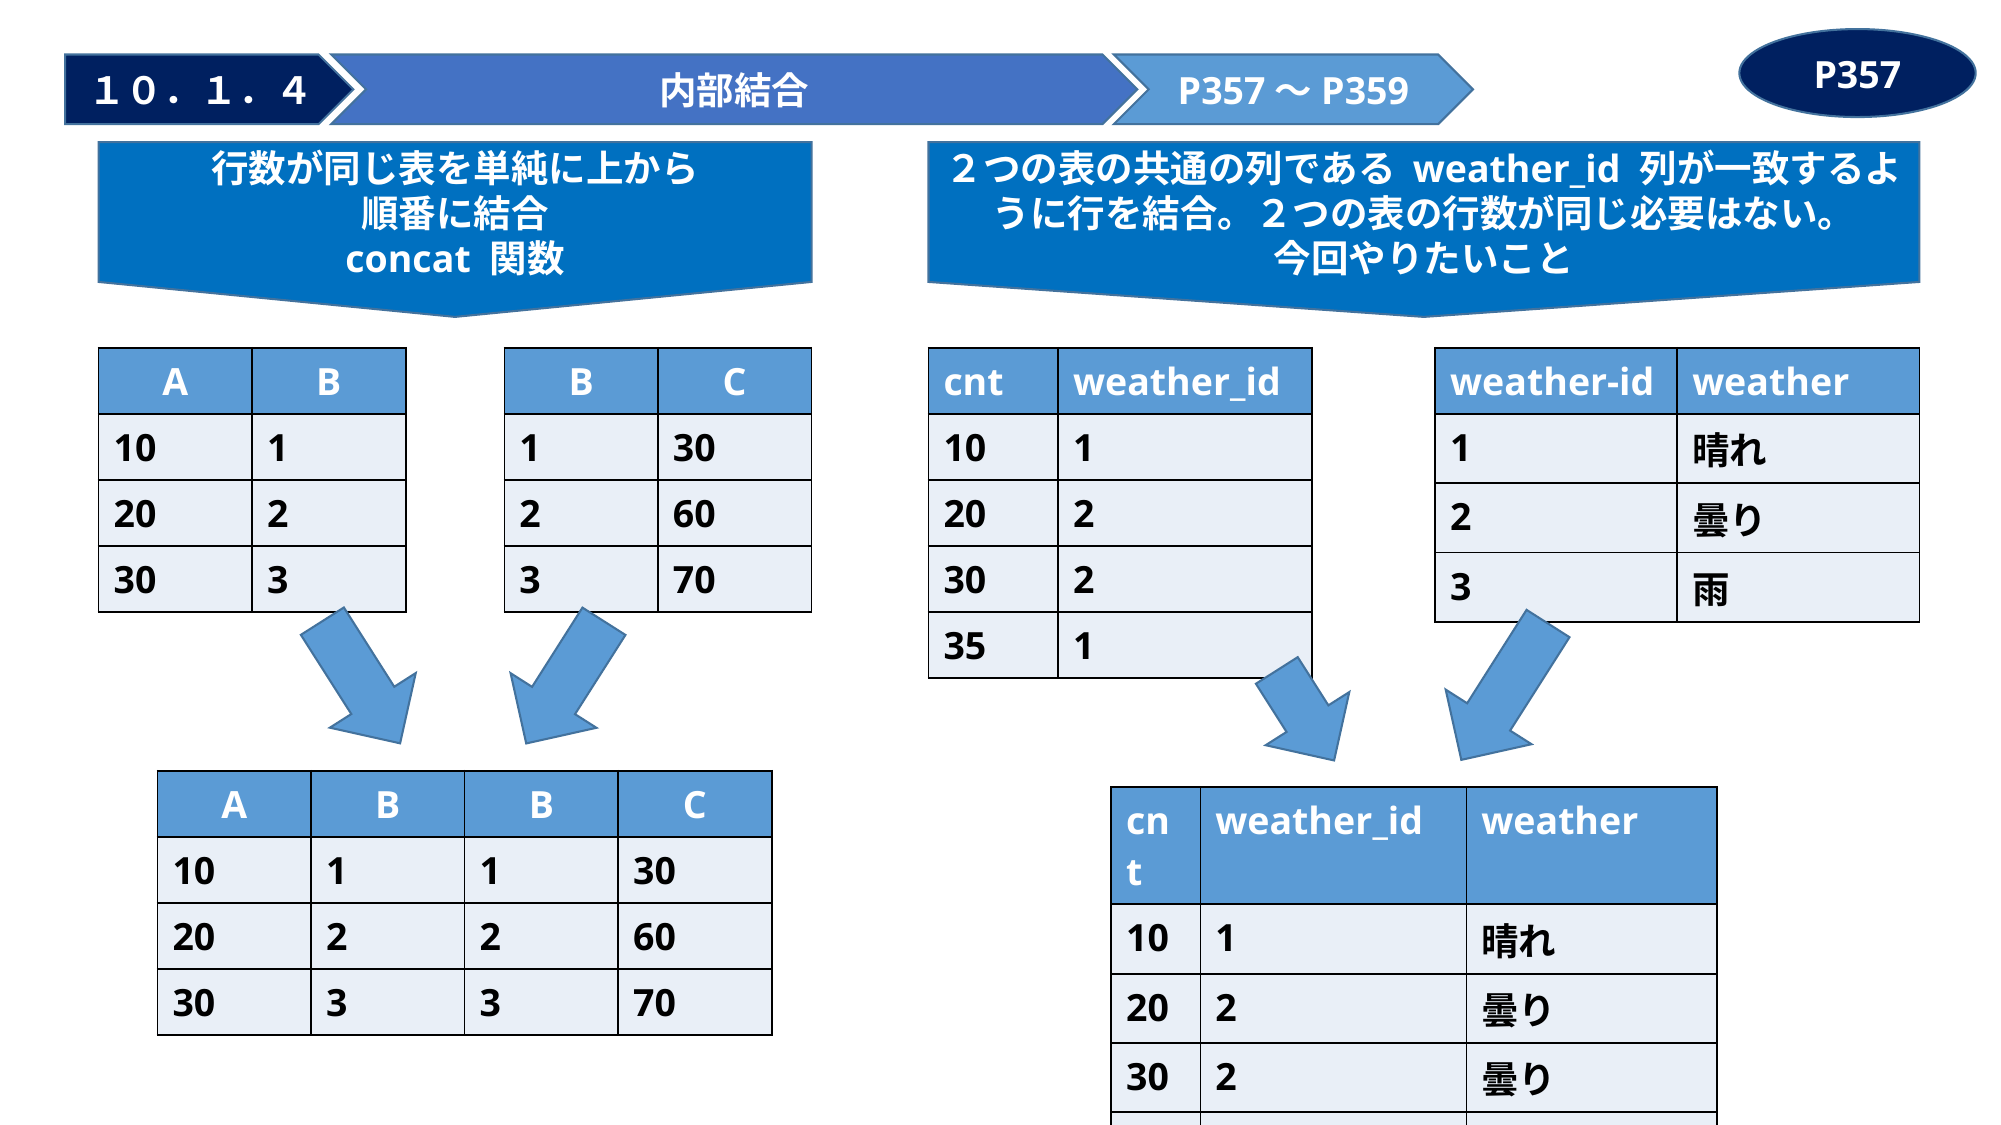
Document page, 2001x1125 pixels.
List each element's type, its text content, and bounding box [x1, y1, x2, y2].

table_cell 20 [1112, 975, 1200, 1042]
table_cell 2 [253, 481, 405, 545]
table_cell 曇り [1678, 484, 1919, 552]
table_cell 1 [1059, 613, 1311, 677]
table_header B [253, 349, 405, 413]
text_box 内部結合 [328, 53, 1139, 126]
text_box P357 [1738, 28, 1977, 119]
table_cell 70 [619, 970, 771, 1034]
table_cell 2 [1436, 484, 1676, 552]
text_box [1254, 655, 1351, 762]
table_header A [158, 772, 310, 836]
table_header weather [1678, 349, 1919, 413]
text_box [299, 606, 418, 745]
table_header B [505, 349, 657, 413]
table_cell 晴れ [1467, 905, 1716, 973]
table_cell 60 [619, 904, 771, 968]
table_cell 30 [619, 838, 771, 902]
table_cell 60 [659, 481, 811, 545]
table_cell 10 [929, 415, 1057, 479]
text_box 行数が同じ表を単純に上から 順番に結合 concat 関数 [97, 141, 813, 318]
table_header B [312, 772, 464, 836]
table_cell 3 [1436, 553, 1676, 621]
table_cell 2 [1201, 975, 1466, 1042]
table_header weather_id [1201, 788, 1466, 903]
table_cell 30 [659, 415, 811, 479]
table_cell 晴れ [1467, 1113, 1716, 1125]
table_cell 1 [312, 838, 464, 902]
text_box [509, 606, 627, 745]
table_cell 30 [158, 970, 310, 1034]
table_cell 3 [465, 970, 617, 1034]
table_cell 晴れ [1678, 415, 1919, 482]
text_box P357～P359 [1111, 53, 1475, 126]
table_cell 雨 [1678, 553, 1919, 621]
table_header C [659, 349, 811, 413]
table_cell 70 [659, 547, 811, 611]
table_header weather-id [1436, 349, 1676, 413]
table_cell 1 [505, 415, 657, 479]
table_cell 3 [505, 547, 657, 611]
text_box [1444, 608, 1571, 762]
table_cell 35 [1112, 1113, 1200, 1125]
table_cell 10 [99, 415, 251, 479]
table_cell 1 [1201, 1113, 1466, 1125]
table_cell 2 [1059, 481, 1311, 545]
table_cell 2 [1059, 547, 1311, 611]
table_cell 30 [99, 547, 251, 611]
table_cell 20 [158, 904, 310, 968]
text_box ２つの表の共通の列である weather_id 列が一致するように行を結合。２つの表の行数が同じ必要はない。 今回やりたいこと [927, 141, 1921, 318]
table_header C [619, 772, 771, 836]
table_cell 35 [929, 613, 1057, 677]
table_cell 10 [1112, 905, 1200, 973]
table_cell 10 [158, 838, 310, 902]
table_header cnt [1112, 788, 1200, 903]
table_cell 3 [312, 970, 464, 1034]
table_cell 30 [929, 547, 1057, 611]
table_cell 曇り [1467, 975, 1716, 1042]
table_cell 1 [1059, 415, 1311, 479]
table_cell 3 [253, 547, 405, 611]
table_cell 20 [929, 481, 1057, 545]
table_header weather [1467, 788, 1716, 903]
table_cell 20 [99, 481, 251, 545]
table_cell 2 [465, 904, 617, 968]
text_box １０．１．４ [64, 53, 355, 126]
table_cell 1 [1436, 415, 1676, 482]
table_cell 1 [1201, 905, 1466, 973]
table_cell 30 [1112, 1044, 1200, 1111]
table_cell 2 [505, 481, 657, 545]
table_header A [99, 349, 251, 413]
table_header B [465, 772, 617, 836]
table_cell 2 [312, 904, 464, 968]
table_cell 2 [1201, 1044, 1466, 1111]
table_cell 1 [465, 838, 617, 902]
table_header cnt [929, 349, 1057, 413]
table_header weather_id [1059, 349, 1311, 413]
table_cell 1 [253, 415, 405, 479]
table_cell 曇り [1467, 1044, 1716, 1111]
